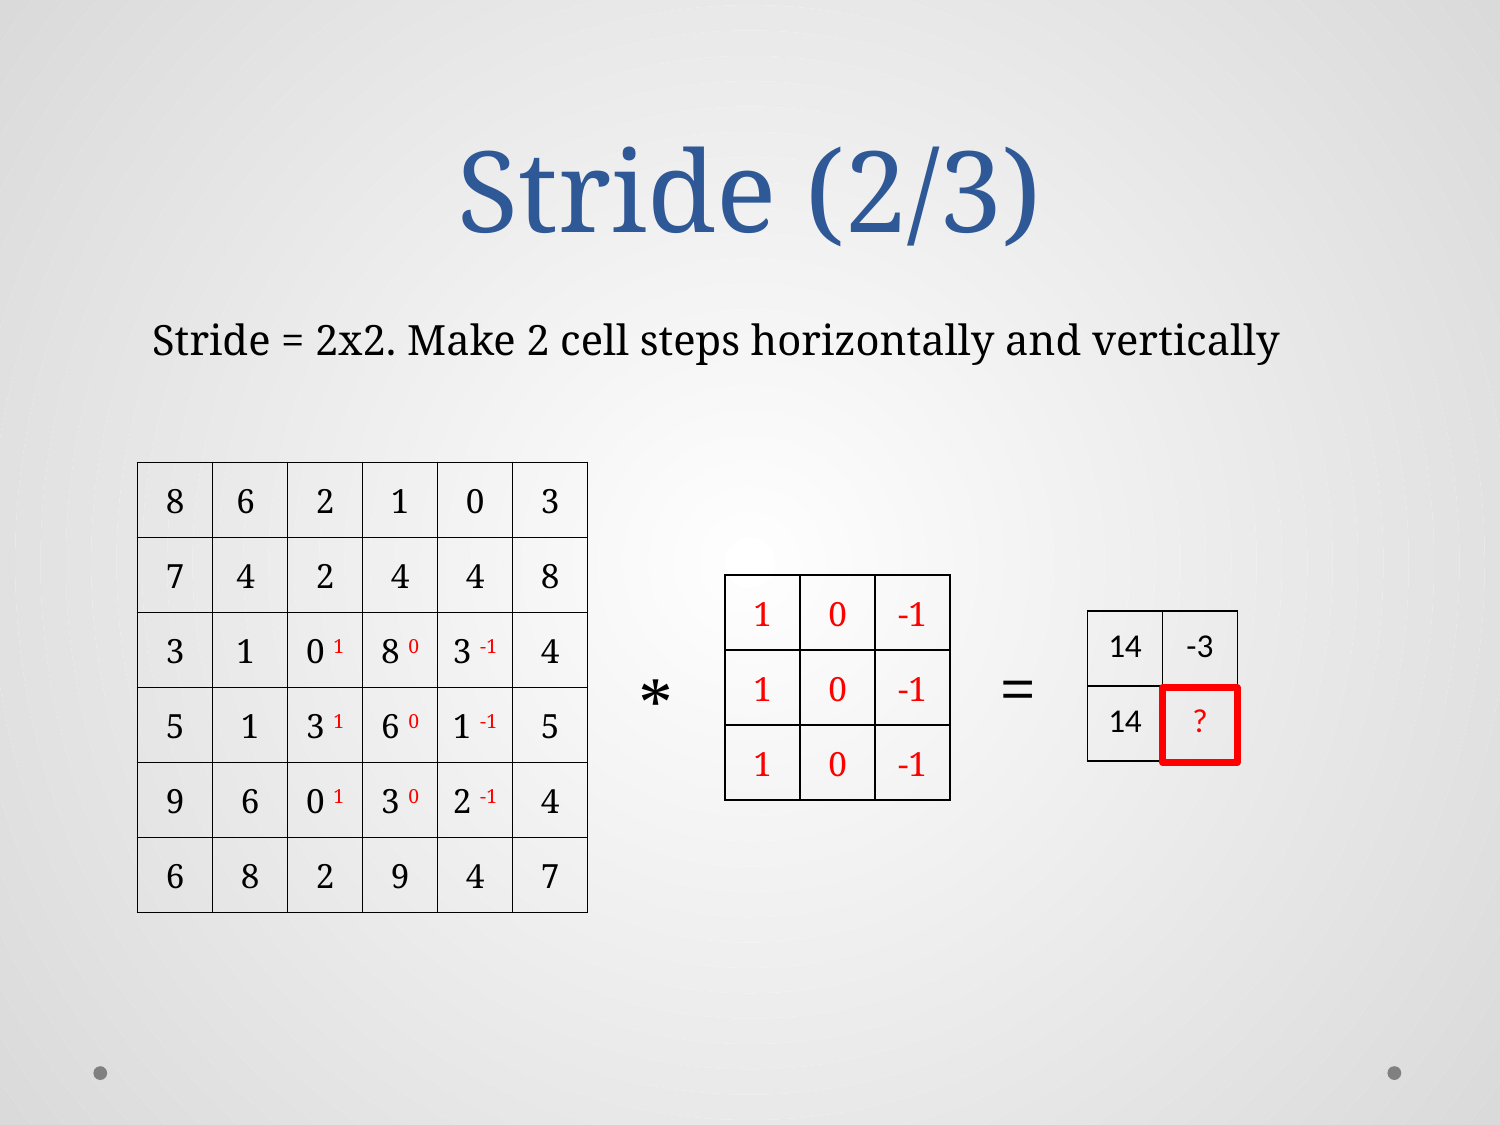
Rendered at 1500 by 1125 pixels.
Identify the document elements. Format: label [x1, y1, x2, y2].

table_cell [138, 763, 212, 837]
table_cell [213, 838, 287, 912]
table_cell [288, 763, 362, 837]
text_box [624, 656, 688, 751]
table_cell [726, 726, 799, 799]
table_header [513, 463, 587, 537]
table_header [876, 576, 949, 649]
table_cell [726, 651, 799, 724]
text_box [137, 306, 1425, 371]
table_header [213, 463, 287, 537]
table_cell [363, 763, 437, 837]
table_cell [876, 726, 949, 799]
table_header [138, 463, 212, 537]
table_cell [438, 838, 512, 912]
table_header [801, 576, 874, 649]
title [75, 0, 1425, 263]
table_cell [138, 613, 212, 687]
table_cell [288, 613, 362, 687]
text_box [984, 639, 1047, 735]
table_cell [138, 838, 212, 912]
table_cell [438, 688, 512, 762]
table_cell [363, 688, 437, 762]
text_box [1160, 685, 1240, 765]
table_cell [801, 726, 874, 799]
table_cell [1088, 687, 1160, 760]
table_cell [138, 538, 212, 612]
table_cell [138, 688, 212, 762]
table_cell [513, 538, 587, 612]
table_header [288, 463, 362, 537]
table_cell [801, 651, 874, 724]
table_header [726, 576, 799, 649]
table_cell [213, 613, 287, 687]
table_cell [438, 538, 512, 612]
table_cell [288, 688, 362, 762]
table_header [1163, 612, 1237, 685]
table_header [1088, 612, 1162, 685]
table_cell [363, 538, 437, 612]
table_header [438, 463, 512, 537]
table_cell [363, 613, 437, 687]
table_cell [513, 763, 587, 837]
table_cell [513, 613, 587, 687]
table_cell [213, 538, 287, 612]
table_cell [288, 838, 362, 912]
table_cell [213, 688, 287, 762]
table_cell [438, 763, 512, 837]
table_cell [513, 838, 587, 912]
table_cell [513, 688, 587, 762]
table_cell [288, 538, 362, 612]
table_cell [876, 651, 949, 724]
table_cell [363, 838, 437, 912]
table_header [363, 463, 437, 537]
table_cell [438, 613, 512, 687]
table_cell [213, 763, 287, 837]
